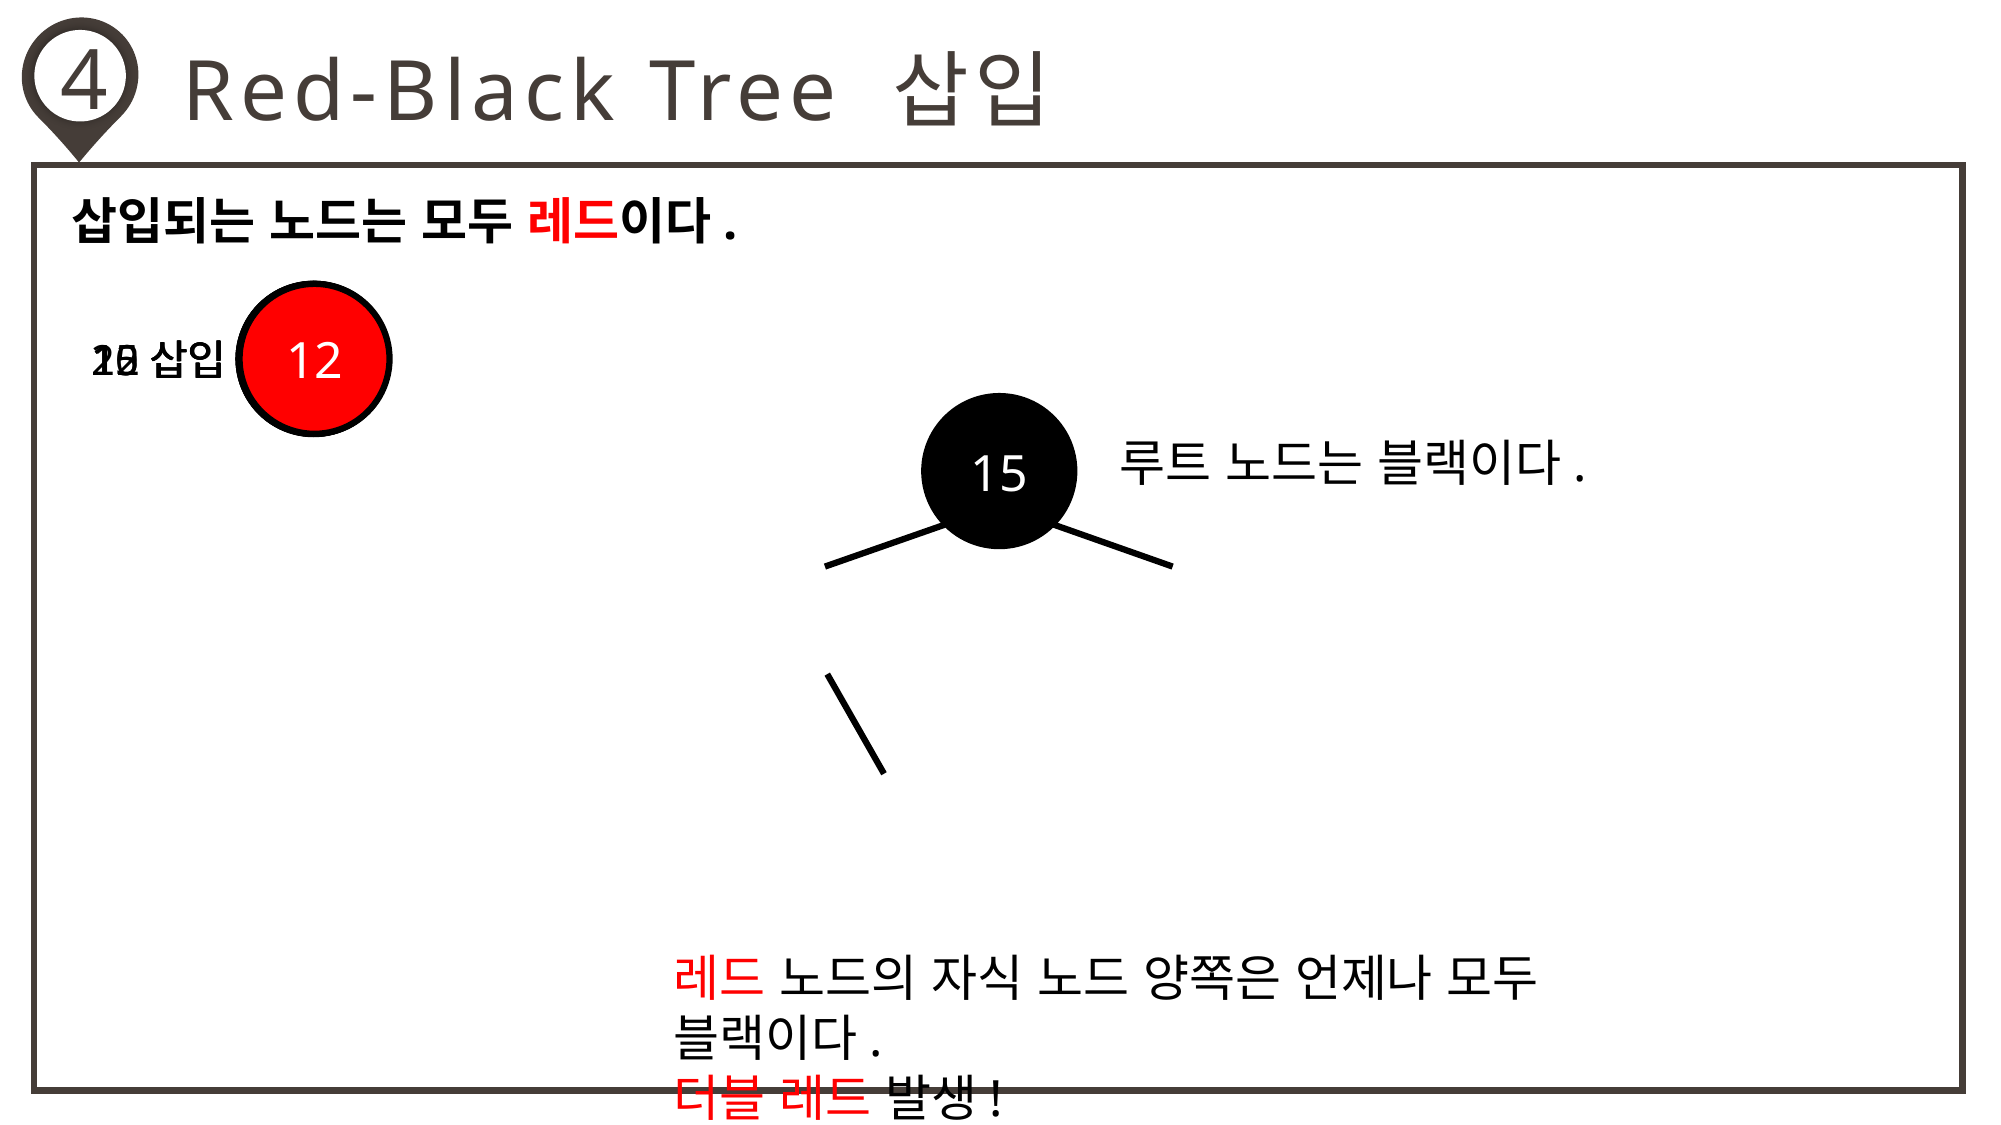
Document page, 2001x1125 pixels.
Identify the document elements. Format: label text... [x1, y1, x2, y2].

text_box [1052, 524, 1173, 567]
text_box 4 [45, 18, 123, 134]
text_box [824, 524, 947, 567]
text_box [827, 674, 885, 774]
text_box 12 [245, 282, 391, 435]
text_box 삽입되는 노드는 모두 레드이다. [57, 181, 753, 257]
text_box Red-Black Tree 삽입 [167, 29, 1067, 145]
text_box 12삽입 [77, 326, 277, 391]
text_box 레드 노드의 자식 노드 양쪽은 언제나 모두 블랙이다. 더블 레드 발생! [658, 938, 1740, 1125]
text_box 루트 노드는 블랙이다. [1105, 423, 1603, 499]
text_box 15 [923, 395, 1076, 548]
